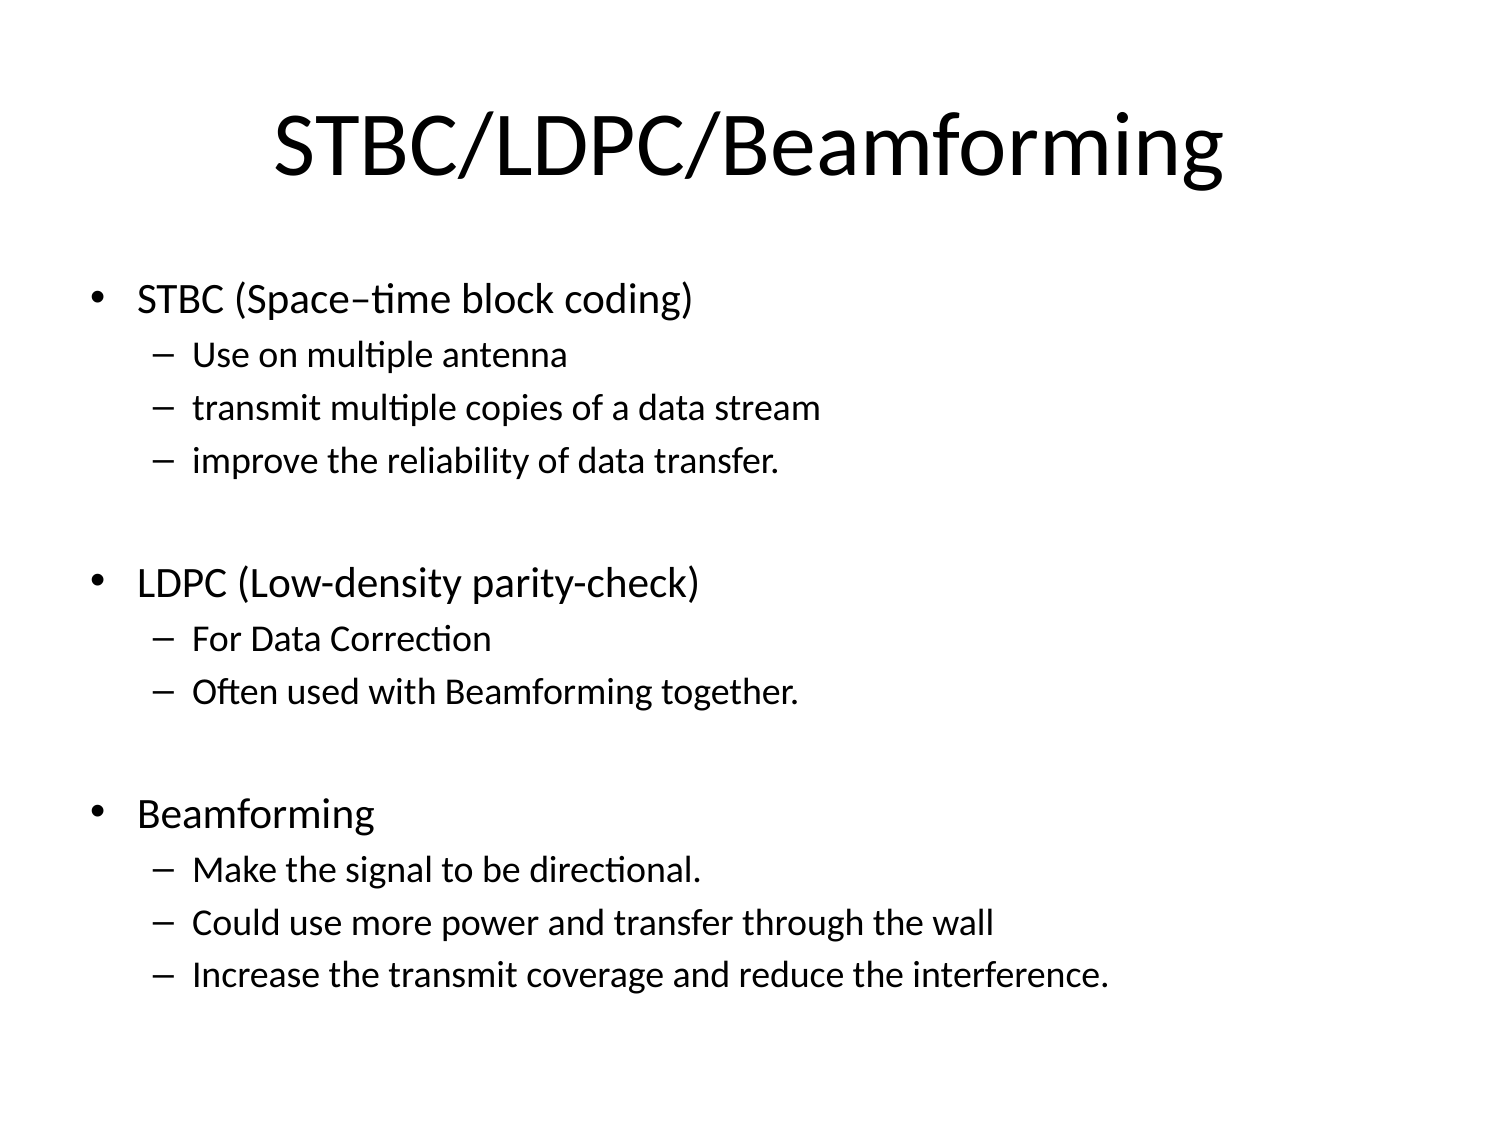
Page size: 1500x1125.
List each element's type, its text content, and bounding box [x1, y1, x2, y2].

title STBC/LDPC/Beamforming [75, 45, 1425, 233]
list STBC (Space–time block coding) Use on multiple antenna transmit multiple copies of a data stream improve the reliability of data transfer. LDPC (Low-density parity-check) For Data Correction Often used with Beamforming together. Beamforming Make the signal to be directional. Could use more power and transfer through the wall Increase the transmit coverage and reduce the interference. [75, 262, 1425, 1005]
